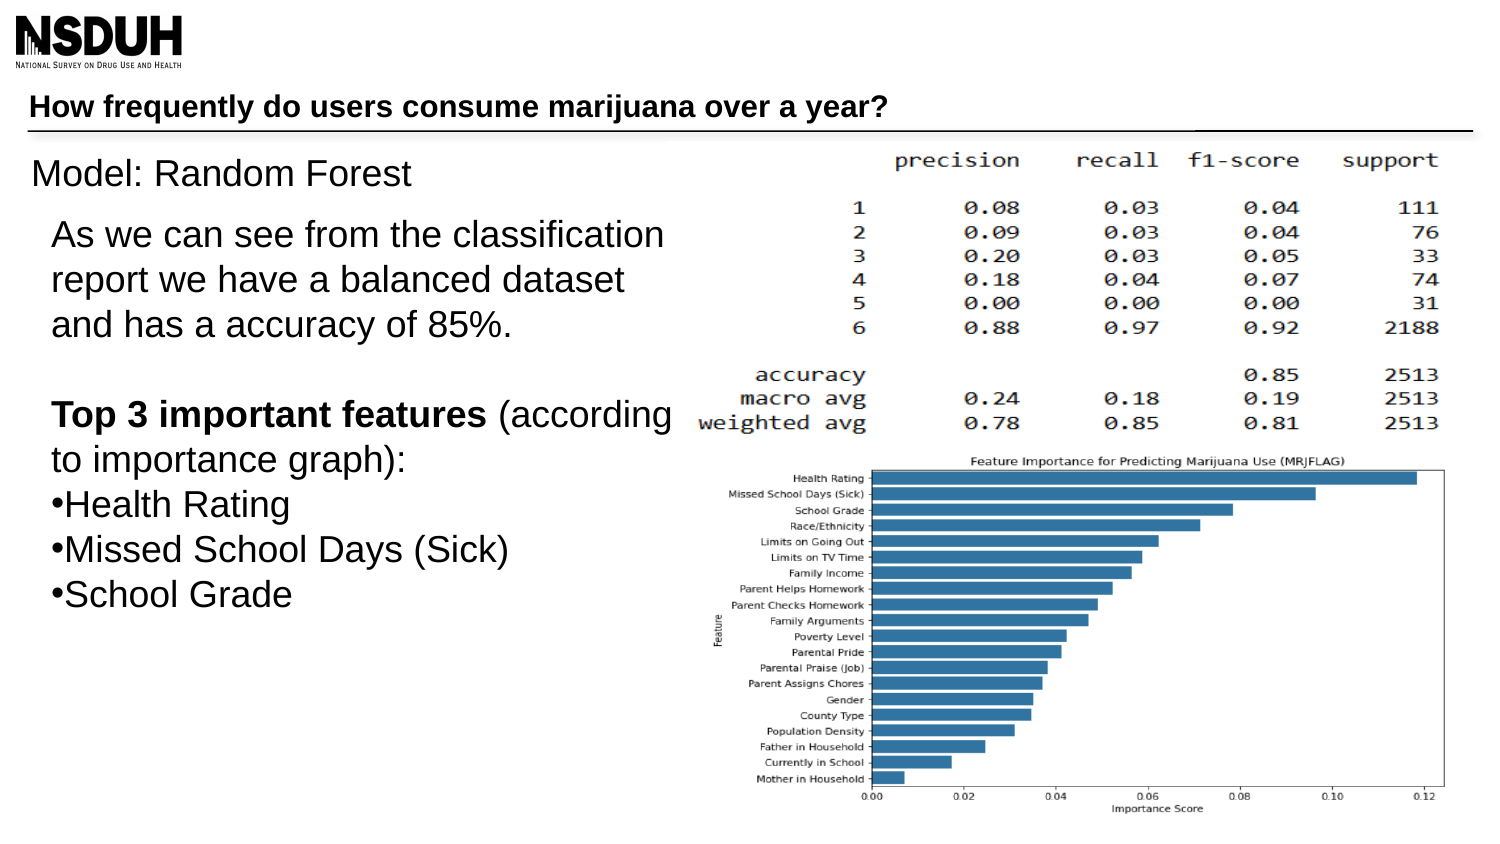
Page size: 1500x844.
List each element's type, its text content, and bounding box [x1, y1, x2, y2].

picture [16, 11, 182, 70]
picture [667, 141, 1474, 818]
text_box Model: Random Forest [16, 141, 667, 202]
title How frequently do users consume marijuana over a year? [4, 69, 1271, 131]
text_box As we can see from the classification report we have a balanced dataset and has a accuracy of 85%. Top 3 important features (according to importance graph): Health Rating Missed School Days (Sick) School Grade [36, 202, 689, 758]
